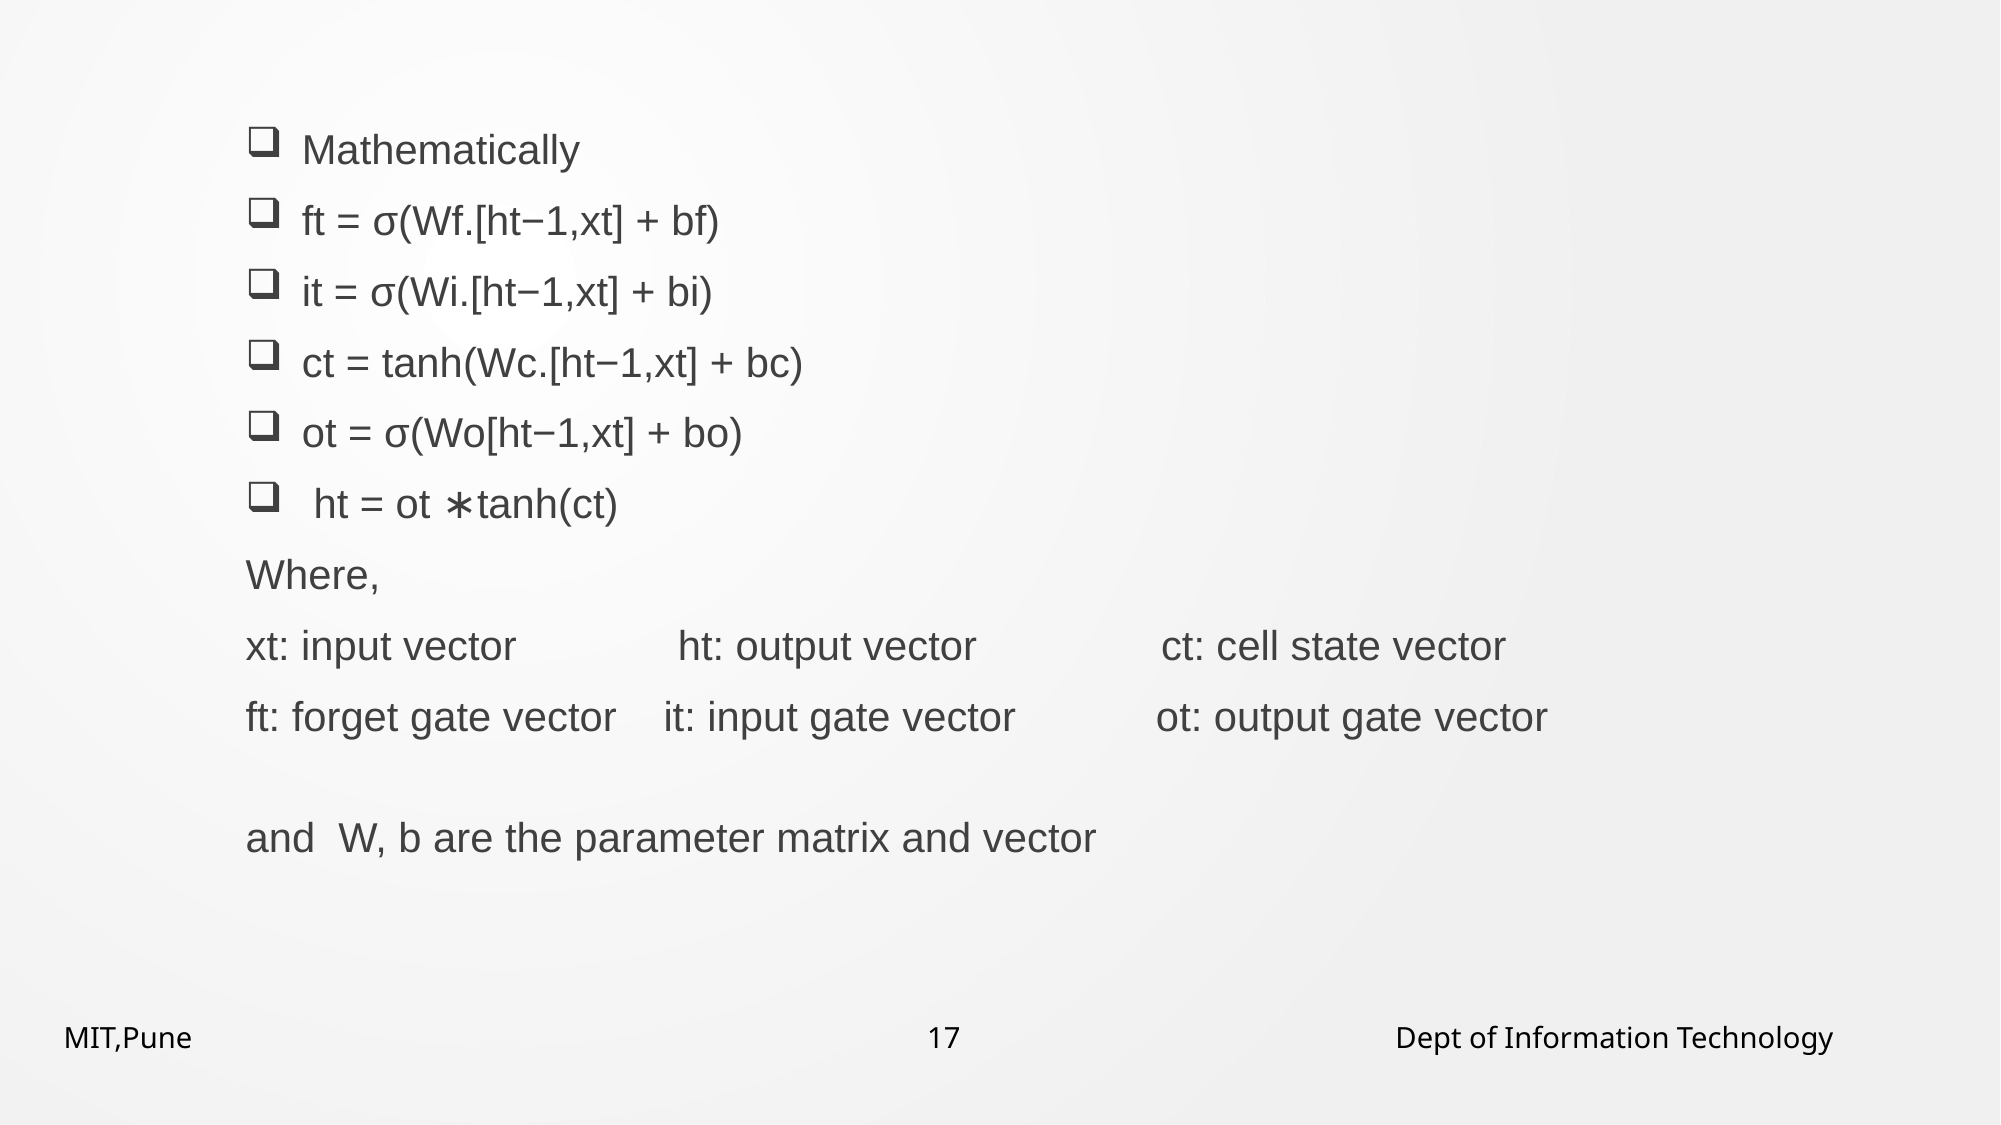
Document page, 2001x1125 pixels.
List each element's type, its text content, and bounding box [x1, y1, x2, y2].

list Mathematically ft = σ(Wf.[ht−1,xt] + bf) it = σ(Wi.[ht−1,xt] + bi) ct = tanh(Wc.[ht−1,xt] + bc) ot = σ(Wo[ht−1,xt] + bo) ht = ot ∗tanh(ct) Where, xt: input vector ht: output vector ct: cell state vector ft: forget gate vector it: input gate vector ot: output gate vector and W, b are the parameter matrix and vector [230, 115, 1764, 888]
footer MIT,Pune 17 Dept of Information Technology [48, 1006, 1946, 1067]
